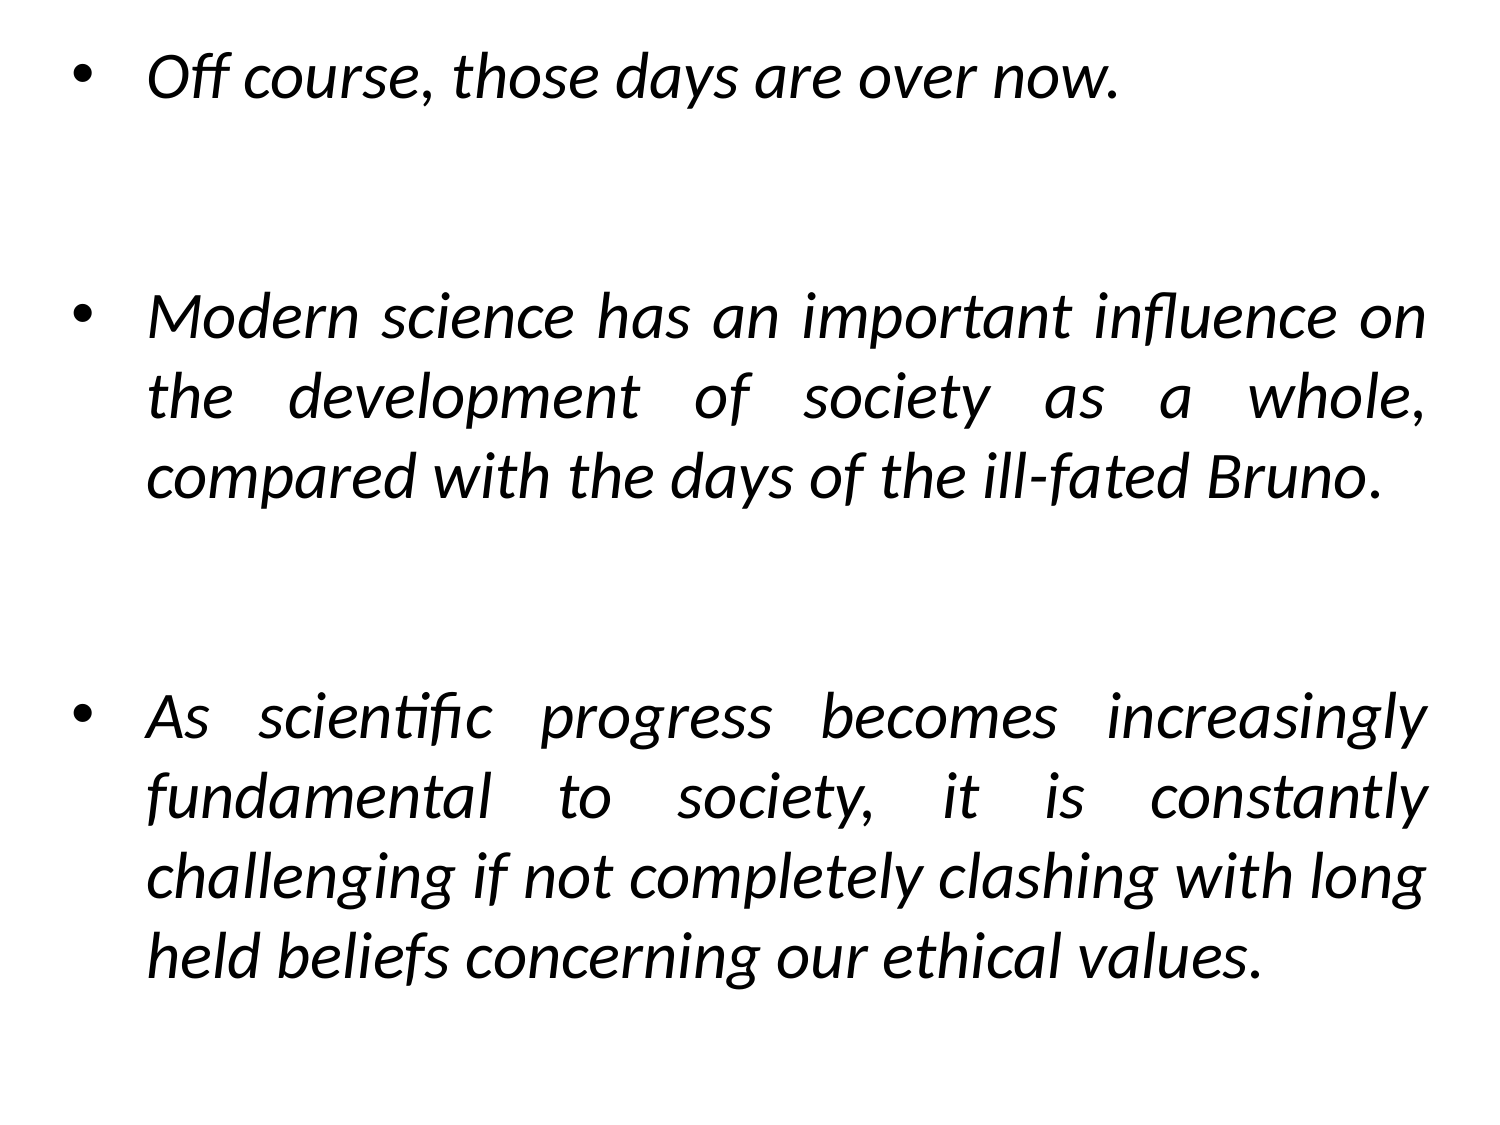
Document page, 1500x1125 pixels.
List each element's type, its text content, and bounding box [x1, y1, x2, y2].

text_box Off course, those days are over now. Modern science has an important influence on the development of society as a whole, compared with the days of the ill­-fated Bruno. As scientific progress becomes increasingly fundamental to society, it is constantly challenging if not completely clashing with long held beliefs concerning our ethical values. [56, 24, 1444, 1080]
